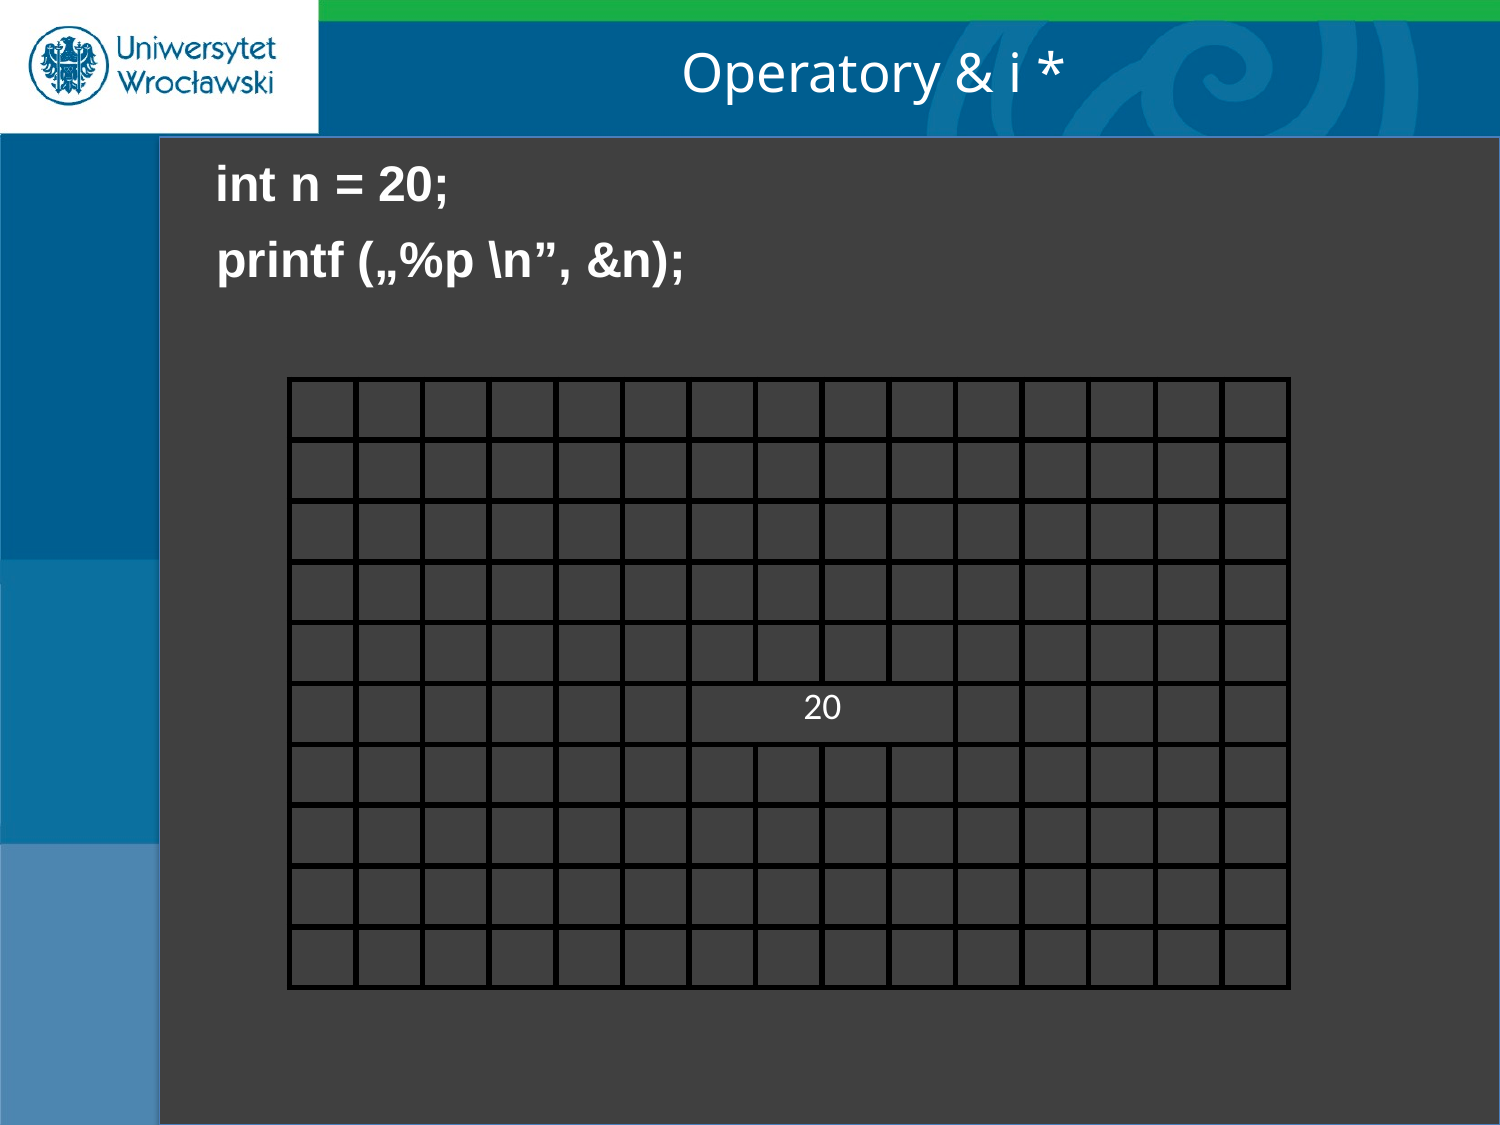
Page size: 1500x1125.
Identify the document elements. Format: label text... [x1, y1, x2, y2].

table_cell [692, 625, 753, 681]
table_cell [958, 443, 1019, 498]
table_header [292, 382, 353, 437]
table_cell [292, 565, 353, 620]
table_cell [292, 686, 353, 742]
text_box int n = 20; [200, 144, 466, 220]
table_header [692, 382, 753, 437]
table_cell [1225, 747, 1286, 802]
table_cell [825, 869, 886, 924]
table_cell [425, 808, 486, 863]
table_cell [1158, 565, 1219, 620]
table_cell [1025, 686, 1086, 742]
text_box [159, 136, 1500, 1125]
table_cell [1225, 930, 1286, 985]
table_cell [1158, 747, 1219, 802]
table_cell [625, 565, 686, 620]
table_cell [1225, 443, 1286, 498]
table_header [1225, 382, 1286, 437]
table_cell [1225, 625, 1286, 681]
table_cell [892, 625, 953, 681]
table_cell [359, 625, 420, 681]
table_cell [825, 565, 886, 620]
table_cell [492, 565, 553, 620]
table_cell [758, 625, 819, 681]
table_cell [892, 565, 953, 620]
table_cell [692, 504, 753, 559]
table_cell [825, 443, 886, 498]
table_header [892, 382, 953, 437]
table_cell [1091, 443, 1153, 498]
table_cell [1091, 747, 1153, 802]
table_cell [758, 869, 819, 924]
table_cell [958, 504, 1019, 559]
table_cell [758, 565, 819, 620]
table_cell [892, 808, 953, 863]
table_cell [758, 443, 819, 498]
table_cell [559, 625, 620, 681]
table_cell [958, 747, 1019, 802]
table_cell [625, 686, 686, 742]
table_cell [292, 504, 353, 559]
table_cell [559, 686, 620, 742]
table_header [559, 382, 620, 437]
table_cell [1025, 869, 1086, 924]
table_cell [359, 808, 420, 863]
picture [0, 842, 159, 1125]
table_cell [758, 504, 819, 559]
table_cell [625, 930, 686, 985]
table_cell [492, 686, 553, 742]
table_cell [758, 808, 819, 863]
table_cell [359, 869, 420, 924]
picture [0, 0, 1500, 134]
table_header [825, 382, 886, 437]
table_cell [758, 930, 819, 985]
table_cell [625, 808, 686, 863]
table_cell [425, 686, 486, 742]
table_header [958, 382, 1019, 437]
table_cell [1091, 565, 1153, 620]
table_header [1091, 382, 1153, 437]
table_cell [692, 443, 753, 498]
table_cell [359, 504, 420, 559]
table_cell [559, 504, 620, 559]
table_cell [1158, 625, 1219, 681]
table_cell [758, 747, 819, 802]
table_cell [425, 565, 486, 620]
table_cell [292, 930, 353, 985]
table_cell [559, 808, 620, 863]
table_cell [825, 747, 886, 802]
table_cell [825, 504, 886, 559]
table_cell [492, 869, 553, 924]
table_header [1158, 382, 1219, 437]
table_cell [1158, 869, 1219, 924]
table_cell [425, 930, 486, 985]
table_cell [559, 443, 620, 498]
table_cell [492, 625, 553, 681]
table_header [758, 382, 819, 437]
table_cell [892, 747, 953, 802]
table_cell [492, 930, 553, 985]
table_cell [1091, 625, 1153, 681]
table_cell [625, 747, 686, 802]
table_cell [292, 443, 353, 498]
table_cell [425, 504, 486, 559]
table_cell [492, 808, 553, 863]
table_header [425, 382, 486, 437]
table_cell [1025, 443, 1086, 498]
table_cell [625, 443, 686, 498]
table_cell [1091, 686, 1153, 742]
table_cell [892, 443, 953, 498]
table_cell [425, 443, 486, 498]
table_cell [559, 747, 620, 802]
table_cell [1025, 808, 1086, 863]
table_cell [958, 625, 1019, 681]
table_header [625, 382, 686, 437]
table_cell [1091, 930, 1153, 985]
table_cell [692, 869, 753, 924]
table_cell 20 [692, 686, 953, 742]
table_cell [1225, 808, 1286, 863]
table_cell [292, 869, 353, 924]
table_cell [625, 504, 686, 559]
table_cell [359, 930, 420, 985]
table_cell [1158, 930, 1219, 985]
table_cell [292, 808, 353, 863]
table_header [359, 382, 420, 437]
table_cell [958, 565, 1019, 620]
table_cell [425, 625, 486, 681]
table_cell [1158, 443, 1219, 498]
table_cell [825, 625, 886, 681]
table_cell [492, 504, 553, 559]
table_cell [1091, 869, 1153, 924]
table_cell [559, 869, 620, 924]
table_cell [692, 930, 753, 985]
table_cell [1158, 504, 1219, 559]
table_cell [492, 443, 553, 498]
text_box printf („%p \n”, &n); [201, 220, 702, 295]
table_cell [958, 869, 1019, 924]
table_cell [625, 869, 686, 924]
table_cell [958, 930, 1019, 985]
table_cell [892, 869, 953, 924]
table_cell [625, 625, 686, 681]
table_cell [1158, 686, 1219, 742]
table_cell [425, 747, 486, 802]
table_header [1025, 382, 1086, 437]
table_cell [292, 747, 353, 802]
table_cell [825, 930, 886, 985]
table_cell [359, 565, 420, 620]
table_cell [1091, 808, 1153, 863]
text_box Operatory & i * [324, 30, 1424, 111]
table_cell [692, 747, 753, 802]
picture [0, 585, 6, 838]
table_cell [1225, 504, 1286, 559]
table_cell [1025, 625, 1086, 681]
table_cell [692, 565, 753, 620]
table_cell [1025, 747, 1086, 802]
table_cell [559, 565, 620, 620]
table_cell [692, 808, 753, 863]
table_cell [359, 443, 420, 498]
table_cell [292, 625, 353, 681]
table_cell [492, 747, 553, 802]
table_cell [1025, 565, 1086, 620]
table_cell [1158, 808, 1219, 863]
table_cell [1025, 930, 1086, 985]
table_cell [425, 869, 486, 924]
table_cell [892, 504, 953, 559]
table_cell [1091, 504, 1153, 559]
table_cell [892, 930, 953, 985]
table_cell [1225, 565, 1286, 620]
table_cell [1225, 869, 1286, 924]
table_cell [1225, 686, 1286, 742]
table_cell [1025, 504, 1086, 559]
table_cell [958, 686, 1019, 742]
table_header [492, 382, 553, 437]
table_cell [958, 808, 1019, 863]
table_cell [559, 930, 620, 985]
table_cell [359, 747, 420, 802]
table_cell [825, 808, 886, 863]
table_cell [359, 686, 420, 742]
